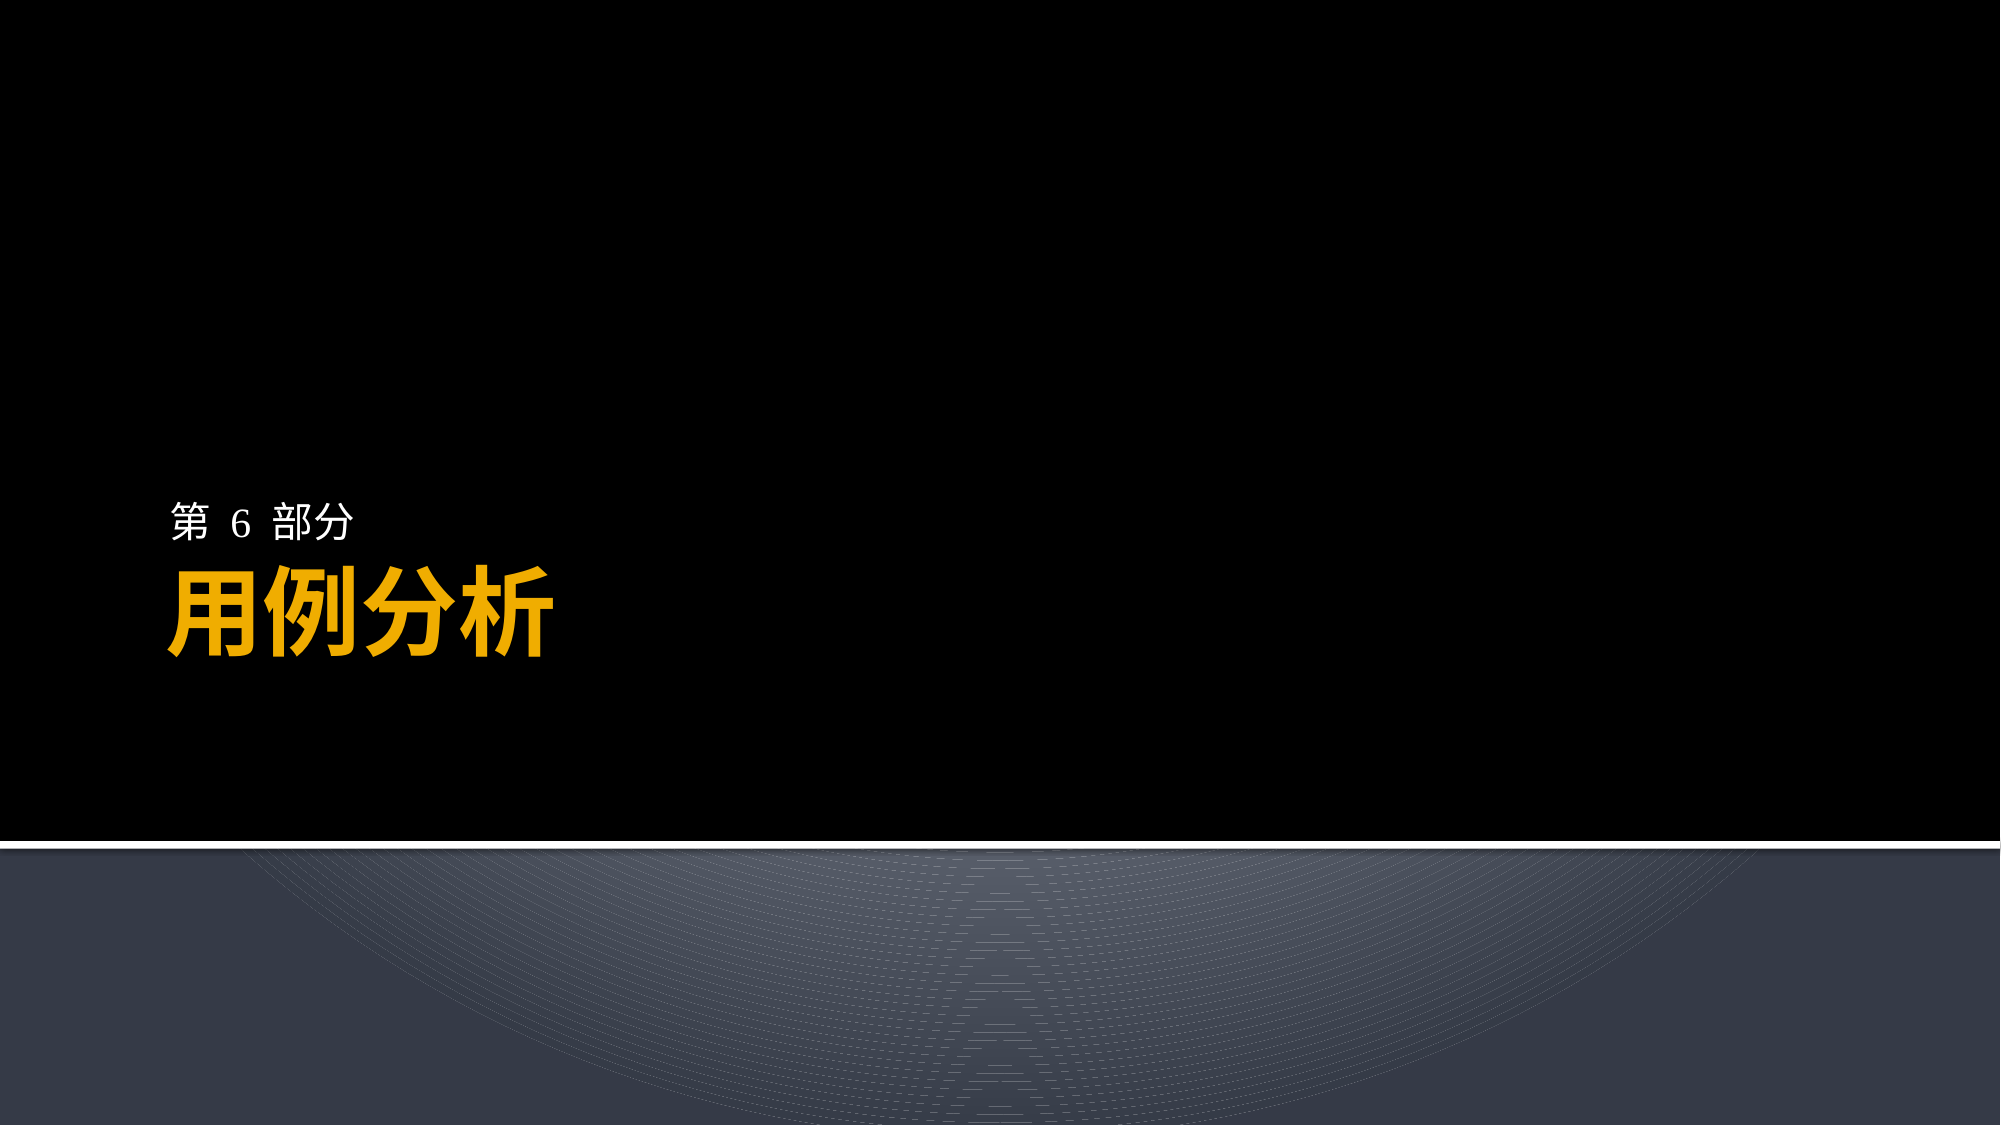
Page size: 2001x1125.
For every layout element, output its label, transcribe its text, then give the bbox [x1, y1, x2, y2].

title 用例分析 [150, 550, 1917, 825]
subtitle 第 6 部分 [150, 299, 1917, 546]
